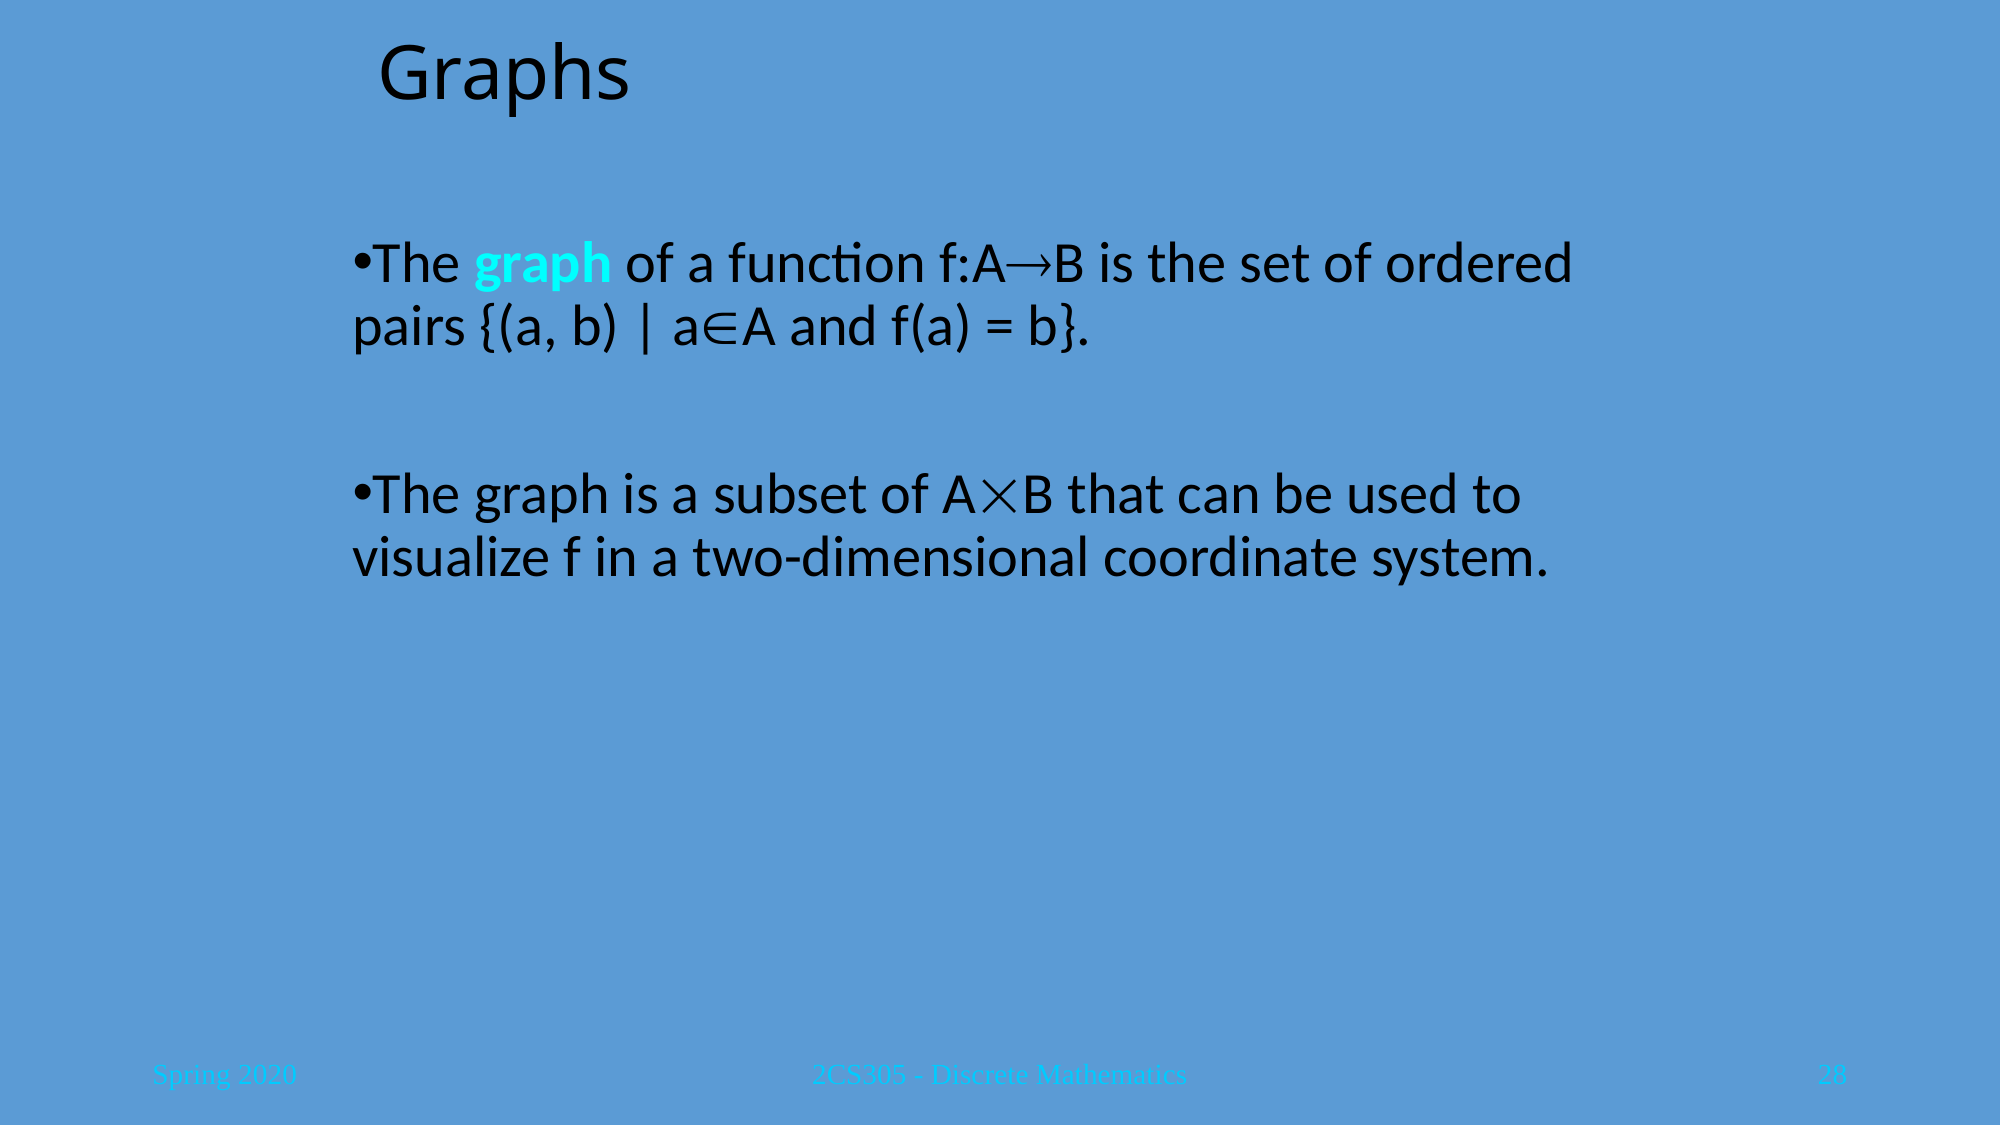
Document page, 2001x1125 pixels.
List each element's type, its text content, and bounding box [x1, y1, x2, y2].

list The graph of a function f:AB is the set of ordered pairs {(a, b) | aA and f(a) = b}. The graph is a subset of AB that can be used to visualize f in a two-dimensional coordinate system. [337, 224, 1638, 988]
slide_number Spring 2020 [137, 1042, 588, 1103]
title Graphs [362, 24, 1638, 125]
footer 2CS305 - Discrete Mathematics [662, 1042, 1338, 1103]
slide_number 28 [1412, 1042, 1863, 1103]
